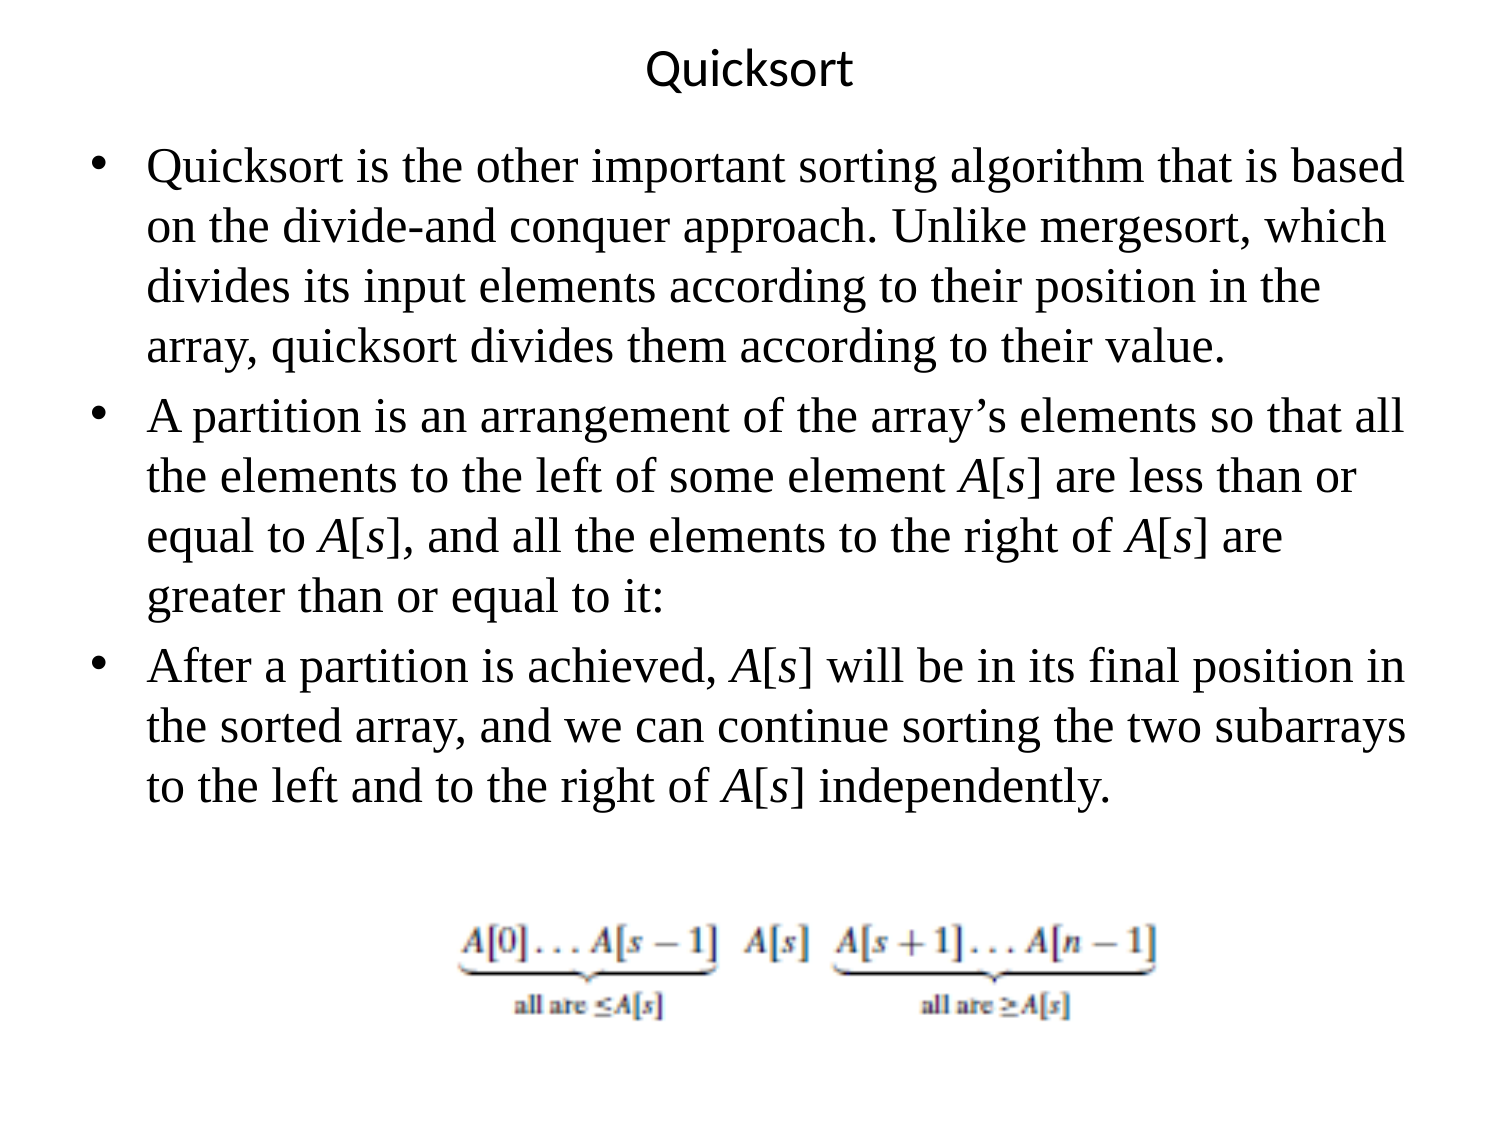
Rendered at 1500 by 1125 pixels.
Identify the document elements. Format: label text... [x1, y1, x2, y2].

title Quicksort [75, 24, 1425, 105]
list Quicksort is the other important sorting algorithm that is based on the divide-and conquer approach. Unlike mergesort, which divides its input elements according to their position in the array, quicksort divides them according to their value. A partition is an arrangement of the array’s elements so that all the elements to the left of some element A[s] are less than or equal to A[s], and all the elements to the right of A[s] are greater than or equal to it: After a partition is achieved, A[s] will be in its final position in the sorted array, and we can continue sorting the two subarrays to the left and to the right of A[s] independently. [75, 125, 1425, 868]
picture [443, 899, 1182, 1047]
